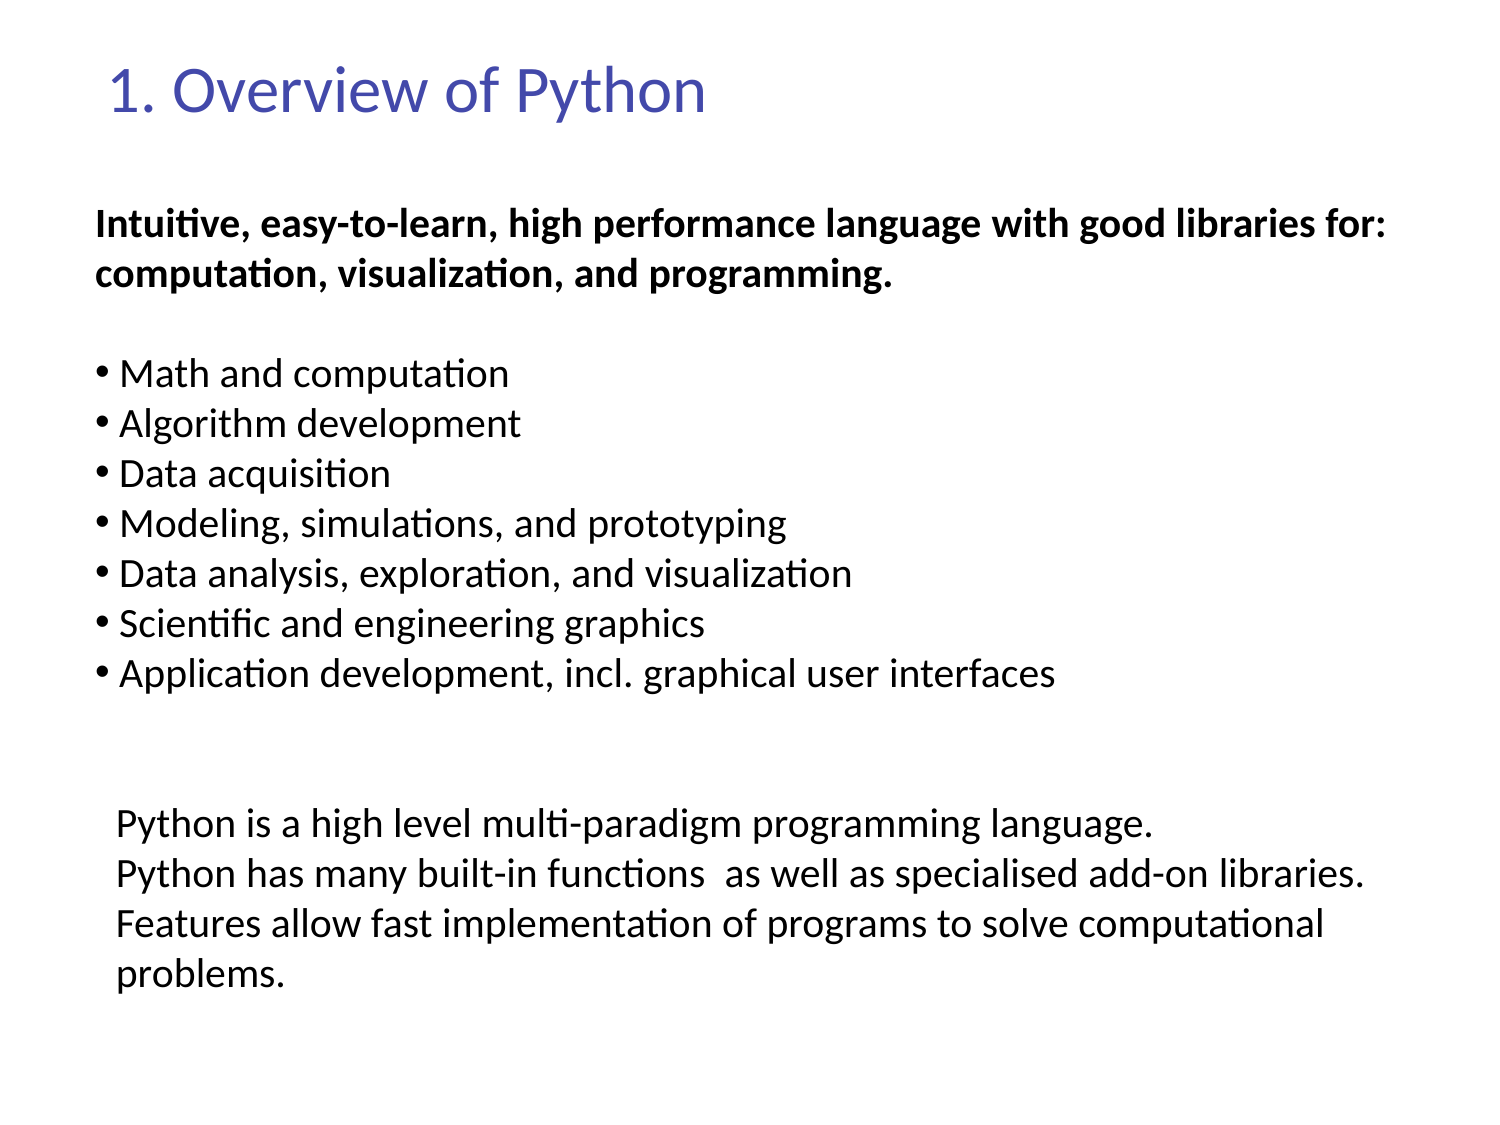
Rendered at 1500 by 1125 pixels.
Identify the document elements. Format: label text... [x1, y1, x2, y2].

text_box Python is a high level multi-paradigm programming language. Python has many built-in functions as well as specialised add-on libraries. Features allow fast implementation of programs to solve computational problems. [107, 787, 1374, 1005]
text_box Intuitive, easy-to-learn, high performance language with good libraries for: computation, visualization, and programming. Math and computation Algorithm development Data acquisition Modeling, simulations, and prototyping Data analysis, exploration, and visualization Scientific and engineering graphics Application development, incl. graphical user interfaces [86, 187, 1405, 705]
text_box 1. Overview of Python [98, 37, 717, 134]
